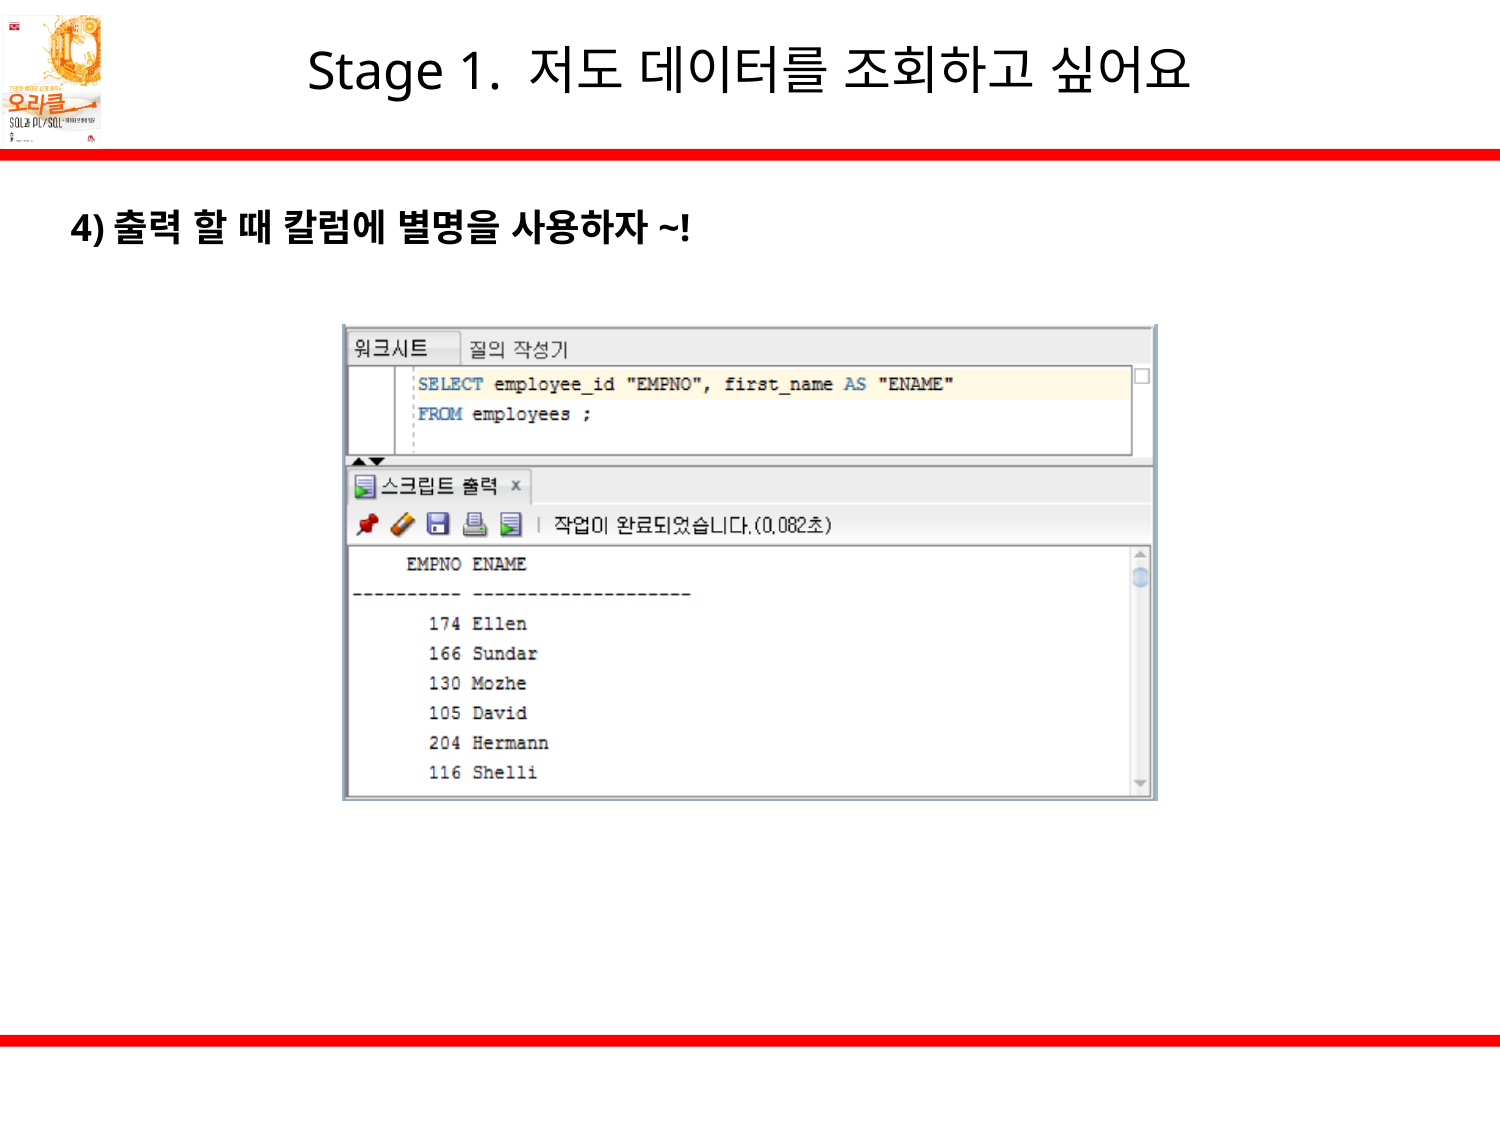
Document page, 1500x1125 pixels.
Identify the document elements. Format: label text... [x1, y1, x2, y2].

text_box [0, 147, 112, 163]
text_box [0, 1033, 1500, 1049]
text_box [1388, 147, 1500, 163]
picture [1, 14, 101, 150]
text_box 4)출력 할 때 칼럼에 별명을 사용하자~! [55, 196, 706, 256]
title Stage 1. 저도 데이터를 조회하고 싶어요 [112, 0, 1388, 190]
picture [342, 324, 1158, 801]
